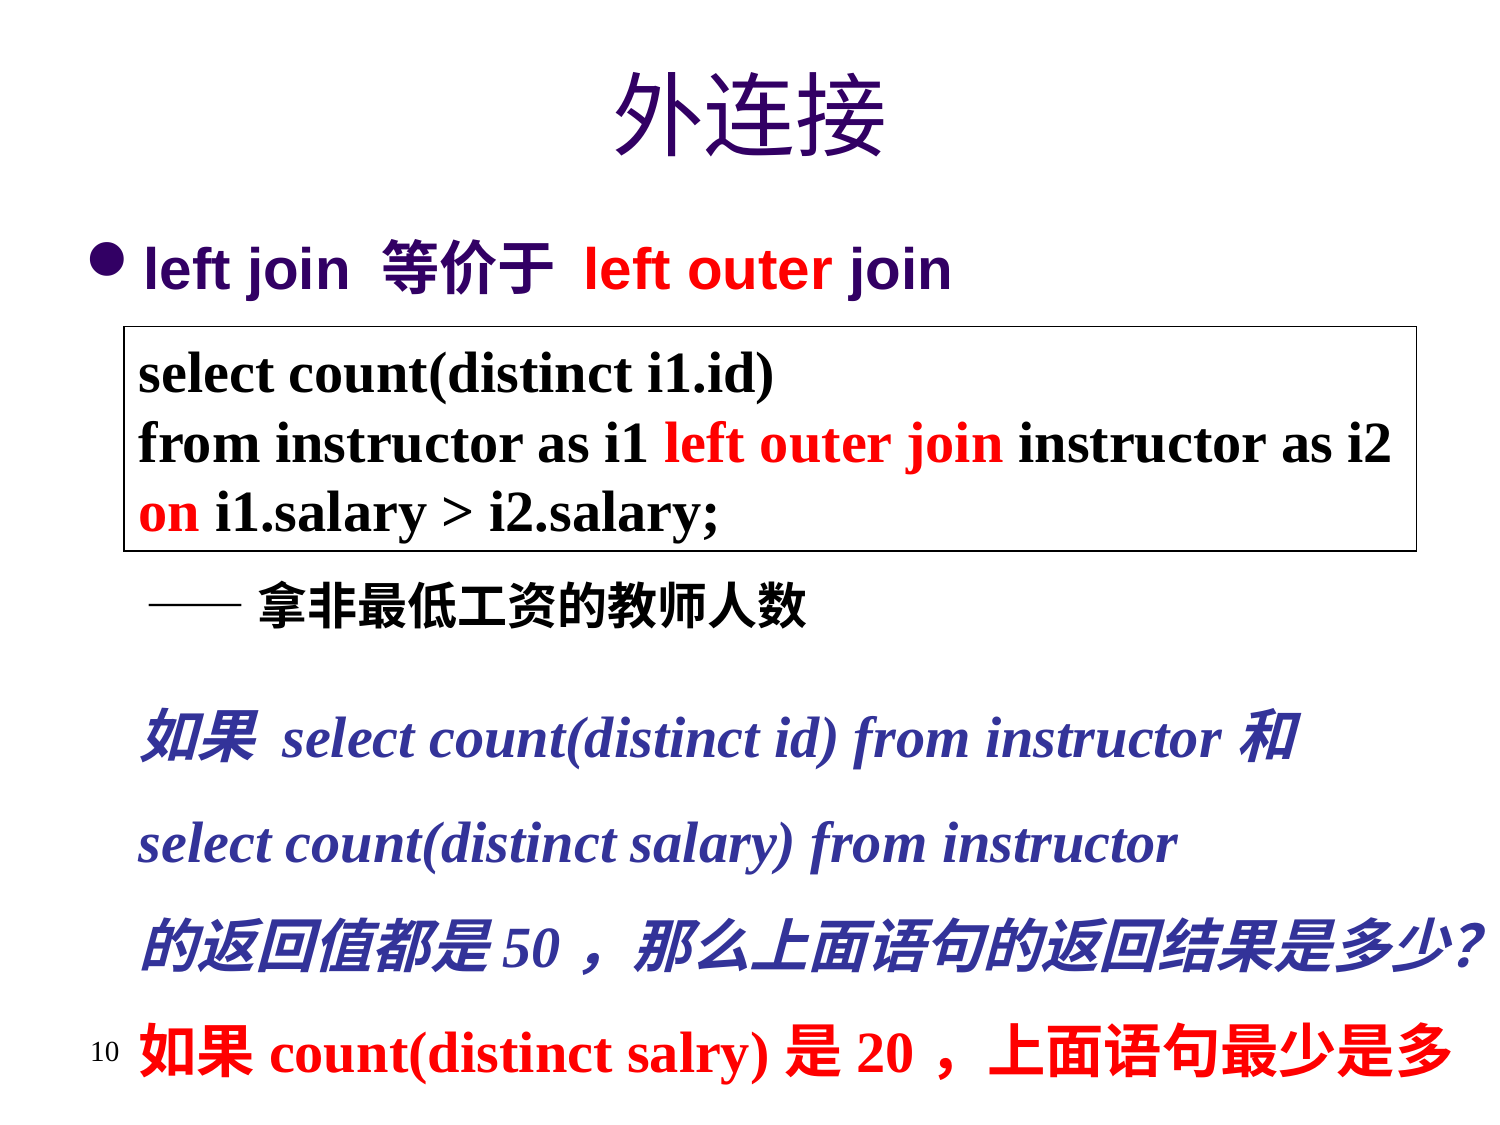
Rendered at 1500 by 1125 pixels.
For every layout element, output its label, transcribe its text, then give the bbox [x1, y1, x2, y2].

text_box select count(distinct i1.id) from instructor as i1 left outer join instructor as i2 on i1.salary > i2.salary; [123, 326, 1417, 551]
text_box 如果 select count(distinct id) from instructor和 select count(distinct salary) from instructor 的返回值都是50，那么上面语句的返回结果是多少？ 如果count(distinct salry)是20，上面语句最少是多少？ [123, 656, 1483, 1125]
text_box left join 等价于 left outer join [70, 231, 1323, 362]
slide_number 10 [74, 1024, 123, 1103]
text_box ——拿非最低工资的教师人数 [131, 567, 823, 642]
title 外连接 [75, 19, 1425, 207]
